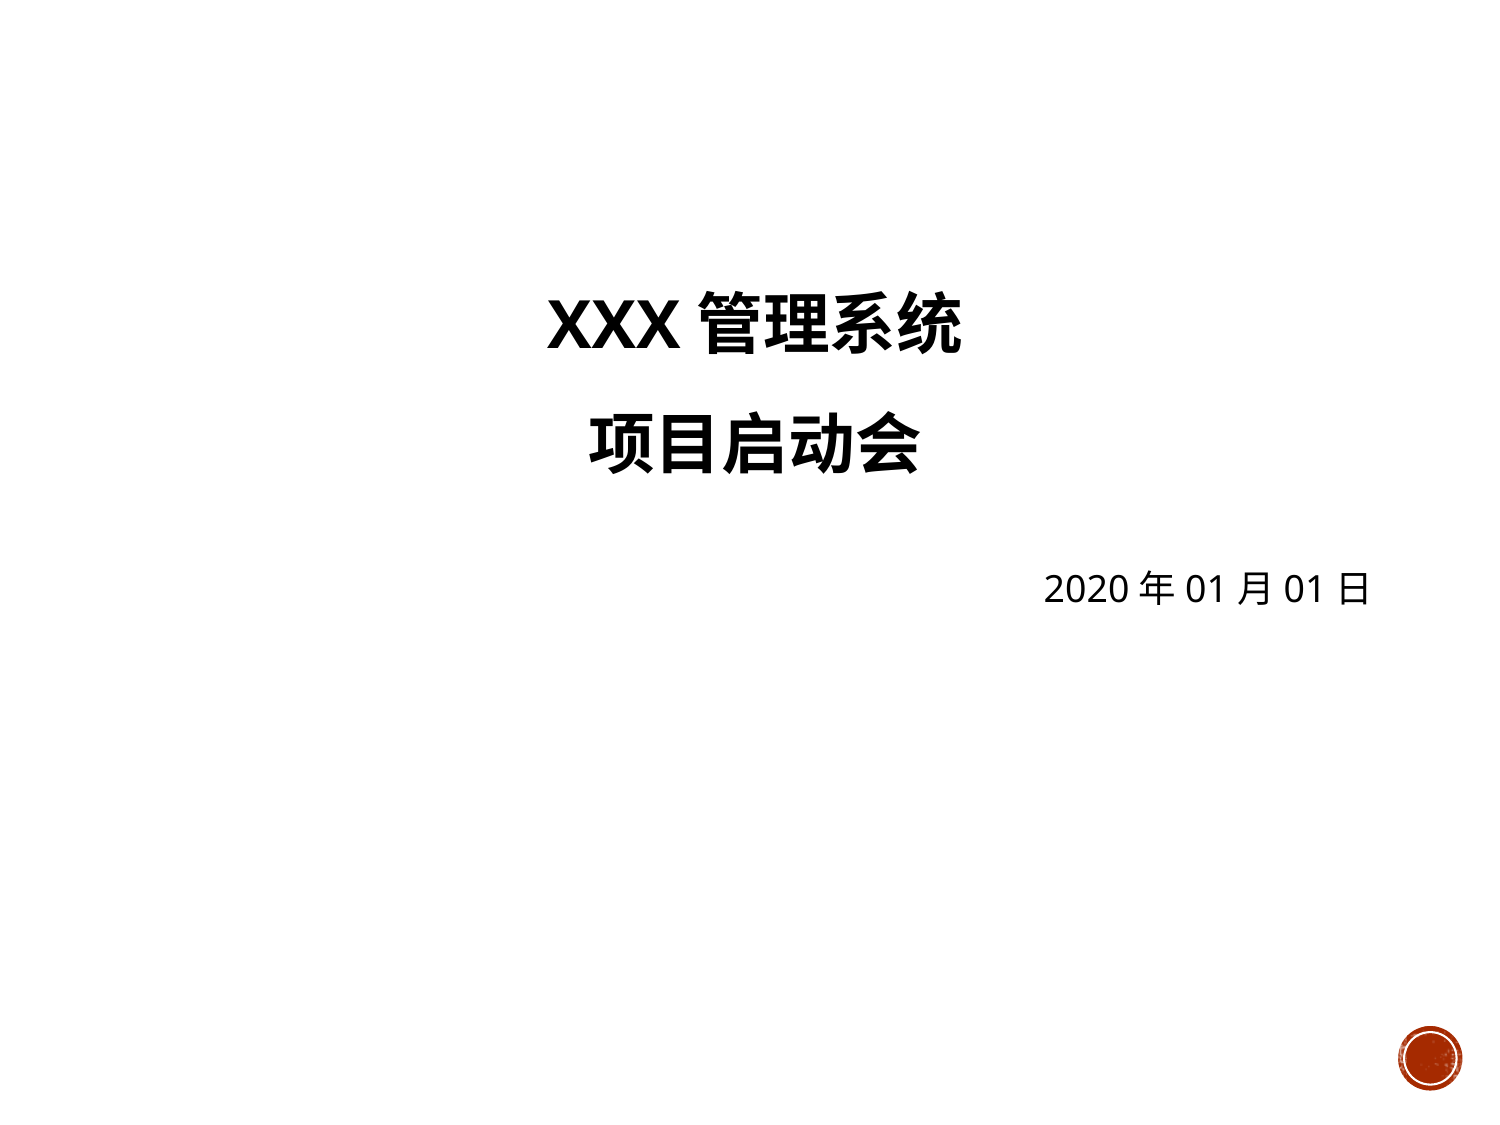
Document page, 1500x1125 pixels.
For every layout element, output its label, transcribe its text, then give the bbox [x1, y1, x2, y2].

text_box 2020年01月01日 [159, 557, 1388, 618]
text_box XXX管理系统 项目启动会 [135, 234, 1375, 489]
